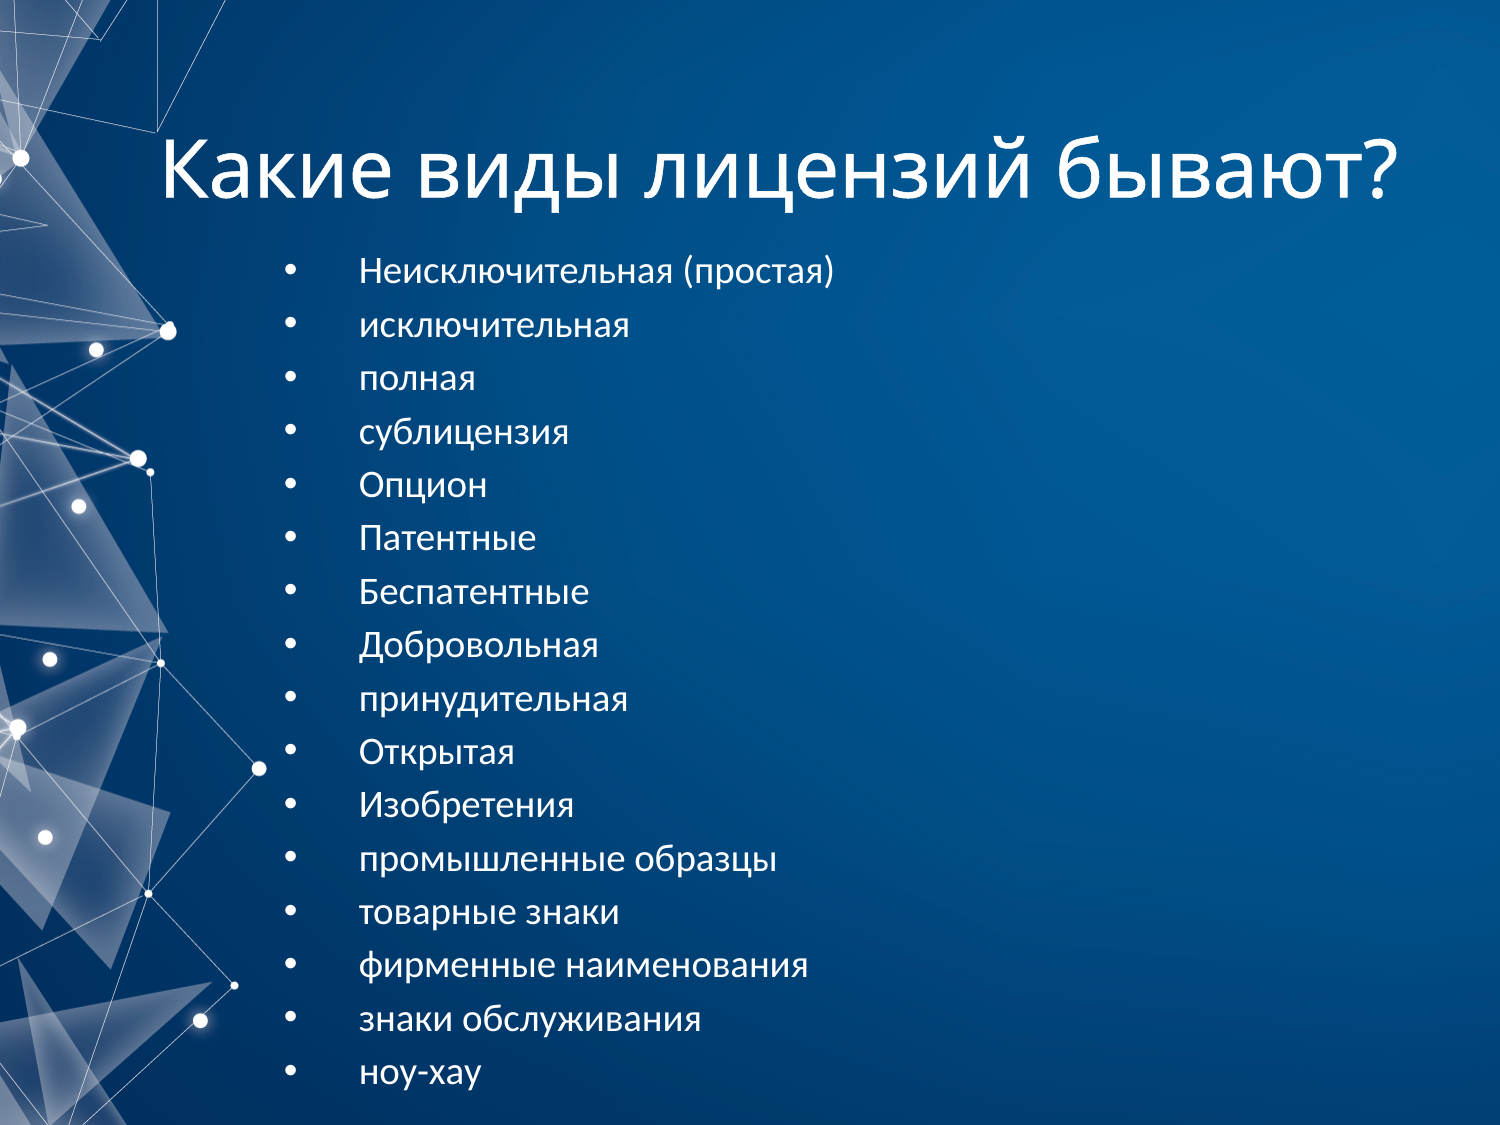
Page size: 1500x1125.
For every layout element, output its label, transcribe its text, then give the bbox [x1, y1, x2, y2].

list Неисключительная (простая) исключительная полная сублицензия Опцион Патентные Беспатентные Добровольная принудительная Открытая Изобретения промышленные образцы товарные знаки фирменные наименования знаки обслуживания ноу-хау [268, 242, 1455, 1108]
picture [0, 0, 1500, 1125]
title Какие виды лицензий бывают? [143, 36, 1438, 223]
